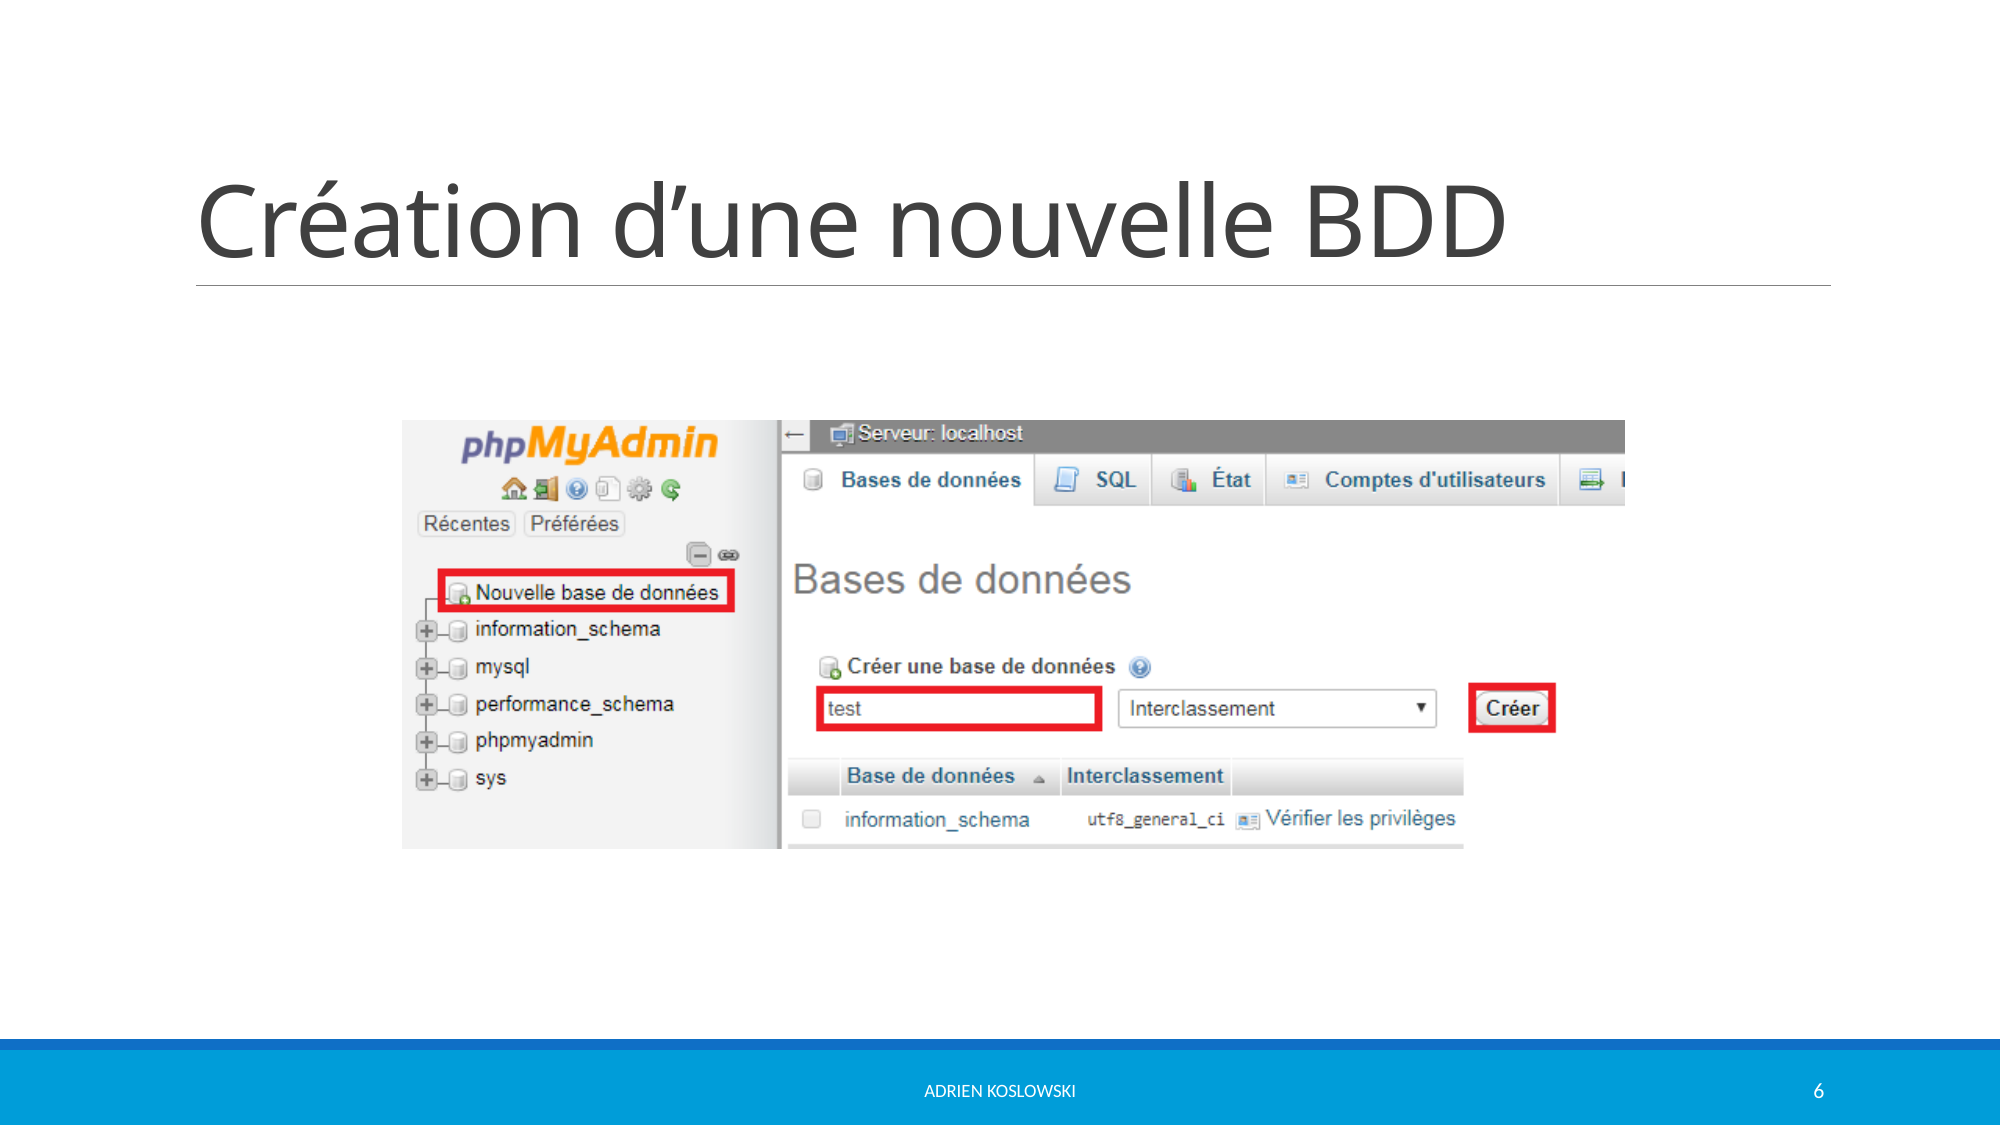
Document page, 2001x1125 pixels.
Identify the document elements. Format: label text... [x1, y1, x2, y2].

footer Adrien KOSLOWSKI [604, 1059, 1396, 1120]
slide_number 6 [1624, 1059, 1840, 1120]
title Création d’une nouvelle BDD [180, 47, 1830, 285]
picture [401, 419, 1625, 849]
